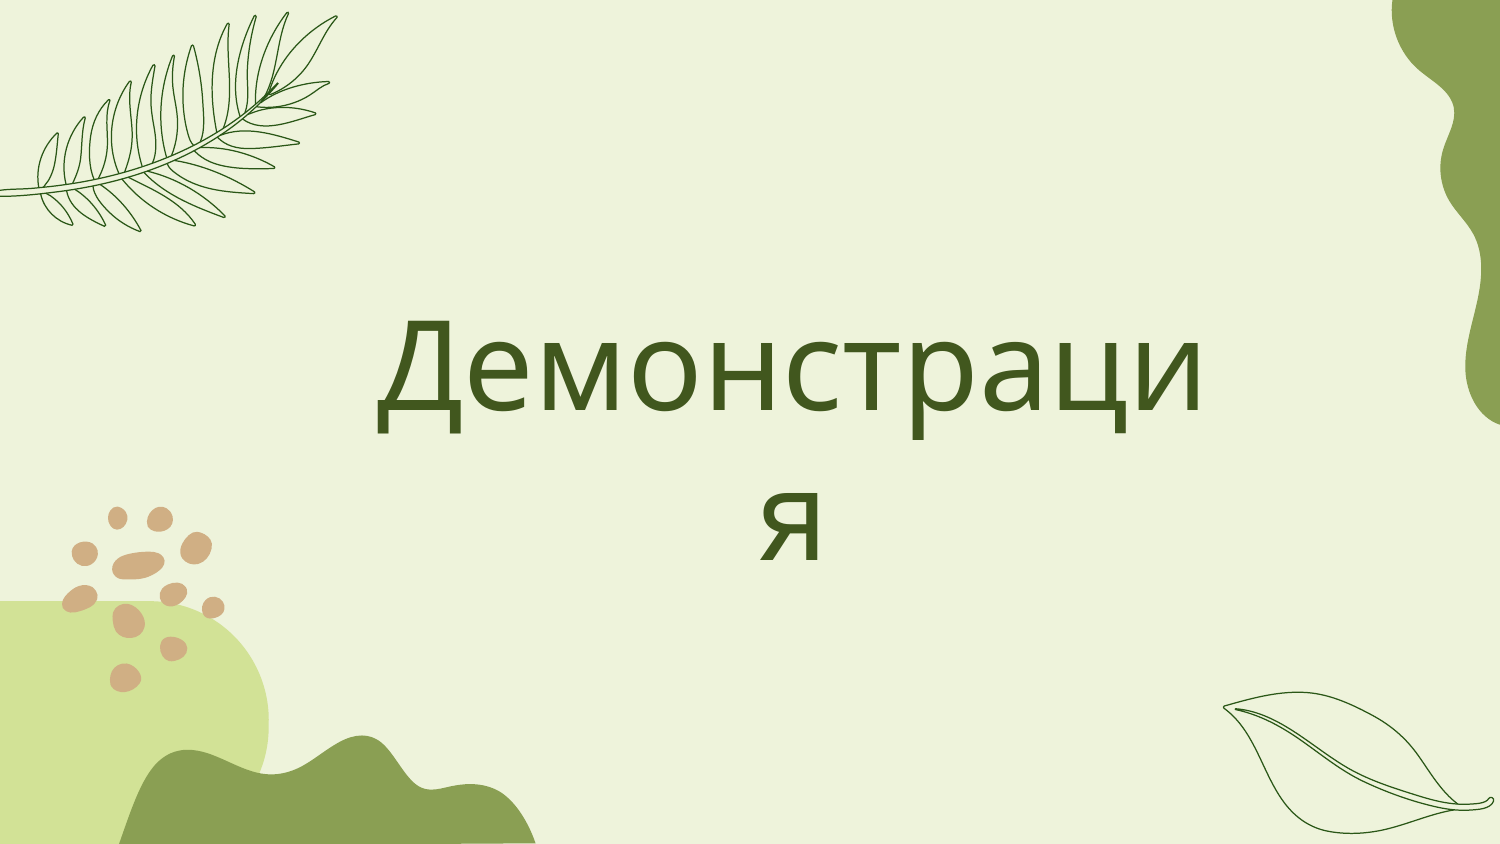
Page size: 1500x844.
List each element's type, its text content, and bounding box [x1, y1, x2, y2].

title Демонстрация [327, 324, 1260, 546]
